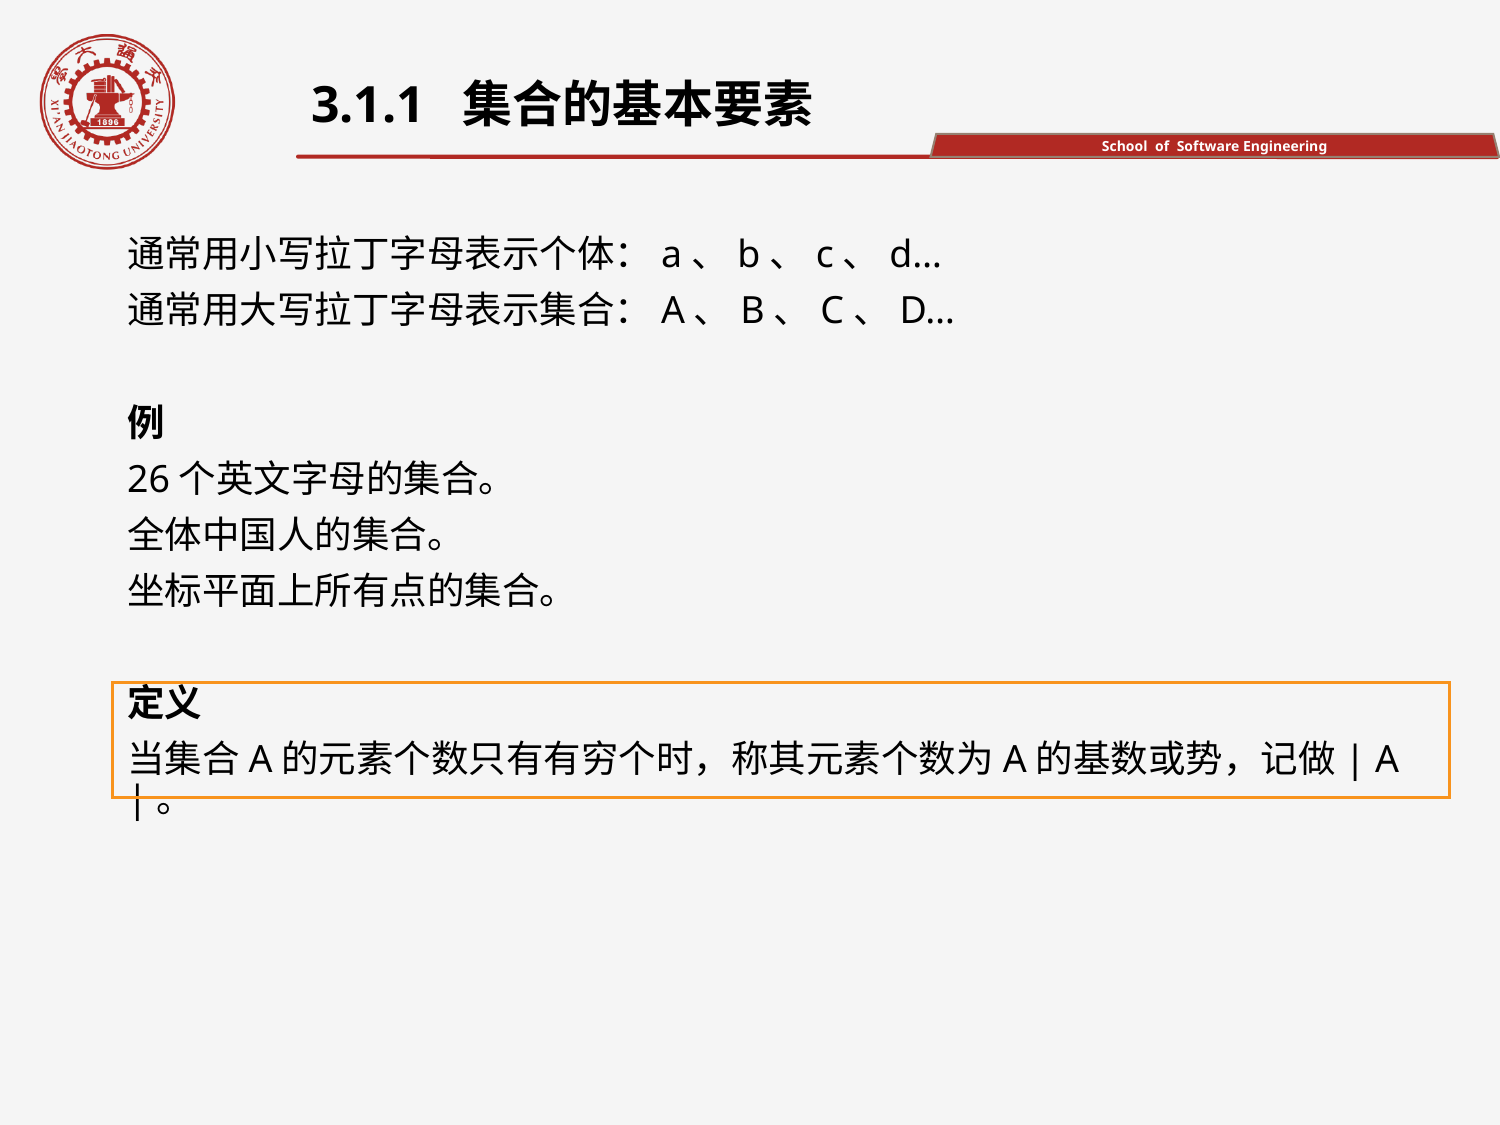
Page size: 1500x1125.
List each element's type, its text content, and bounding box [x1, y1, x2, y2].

list 通常用小写拉丁字母表示个体：a、b、c、d… 通常用大写拉丁字母表示集合：A、B、C、D… 例 26个英文字母的集合。 全体中国人的集合。 坐标平面上所有点的集合。 定义 当集合A的元素个数只有有穷个时，称其元素个数为A的基数或势，记做| A |。 [112, 799, 1450, 1010]
list 3.1.1 集合的基本要素 [296, 72, 1041, 157]
list 通常用小写拉丁字母表示个体：a、b、c、d… 通常用大写拉丁字母表示集合：A、B、C、D… 例 26个英文字母的集合。 全体中国人的集合。 坐标平面上所有点的集合。 定义 当集合A的元素个数只有有穷个时，称其元素个数为A的基数或势，记做| A |。 [112, 227, 1450, 681]
text_box [111, 681, 1451, 799]
picture [39, 34, 185, 175]
